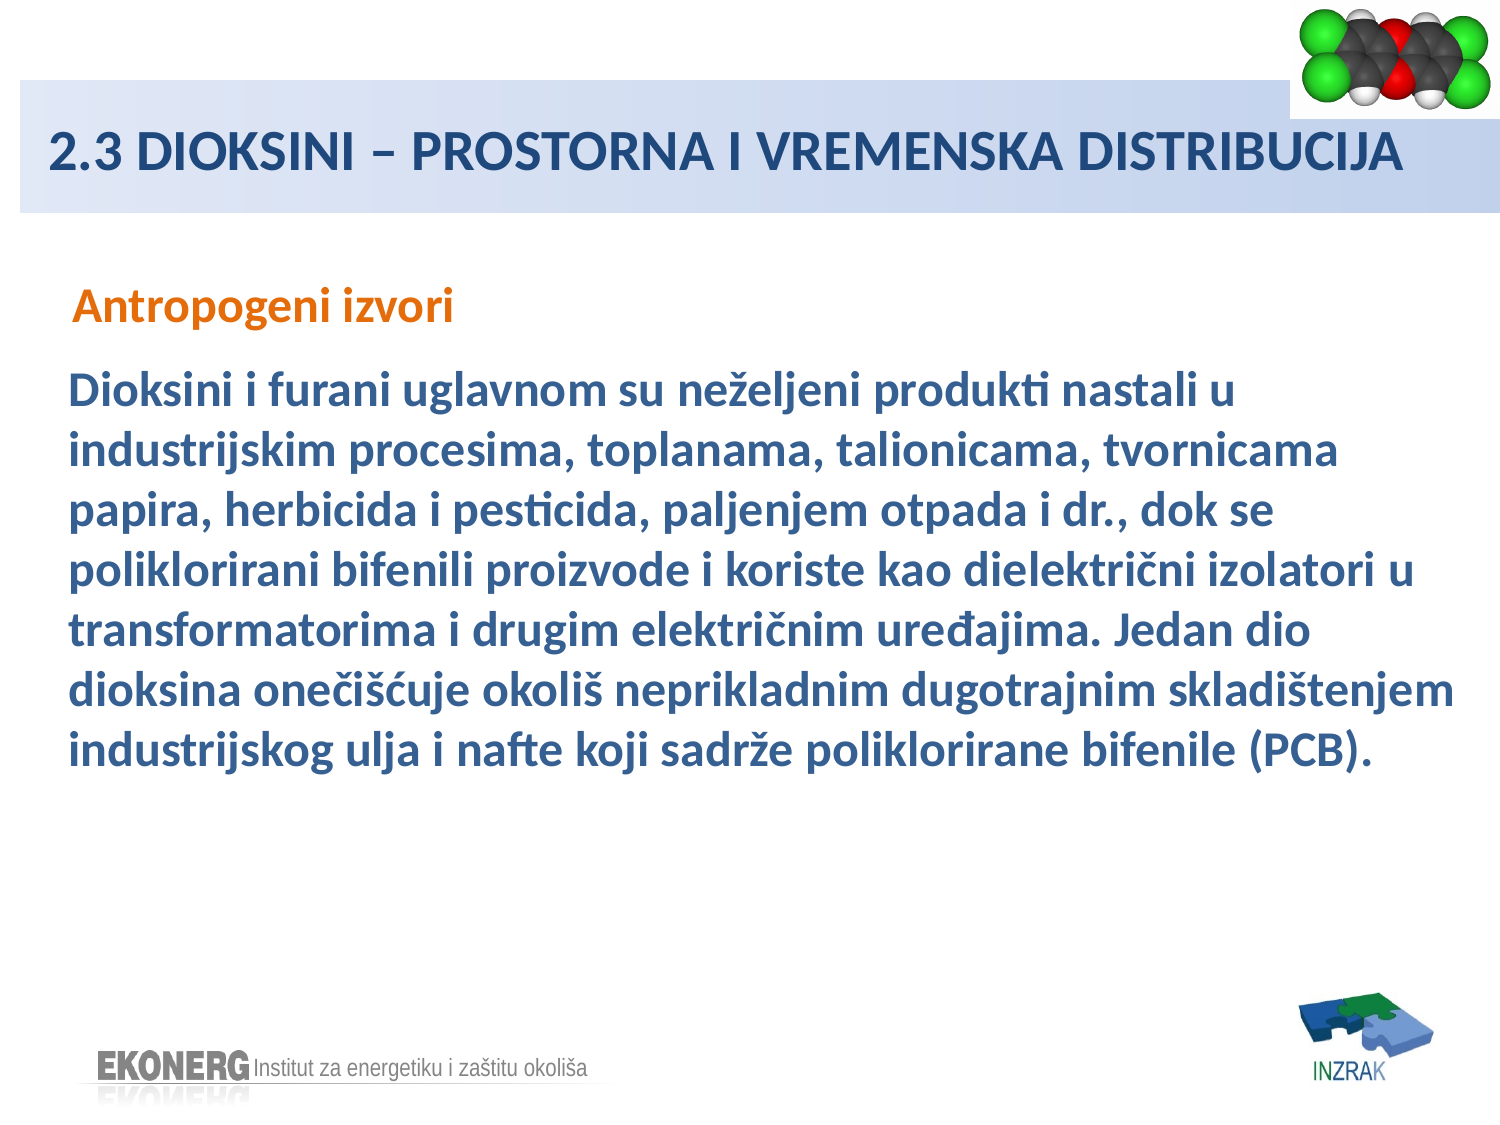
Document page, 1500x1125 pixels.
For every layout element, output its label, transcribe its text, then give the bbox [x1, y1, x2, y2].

picture [1289, 0, 1500, 119]
text_box Antropogeni izvori [57, 265, 732, 341]
text_box Dioksini i furani uglavnom su neželjeni produkti nastali u industrijskim procesima, toplanama, talionicama, tvornicama papira, herbicida i pesticida, paljenjem otpada i dr., dok se poliklorirani bifenili proizvode i koriste kao dielektrični izolatori u transformatorima i drugim električnim uređajima. Jedan dio dioksina onečišćuje okoliš neprikladnim dugotrajnim skladištenjem industrijskog ulja i nafte koji sadrže poliklorirane bifenile (PCB). [53, 349, 1472, 784]
title 2.3 DIOKSINI – PROSTORNA I VREMENSKA DISTRIBUCIJA [20, 80, 1500, 213]
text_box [61, 1038, 636, 1112]
picture [1298, 992, 1434, 1088]
